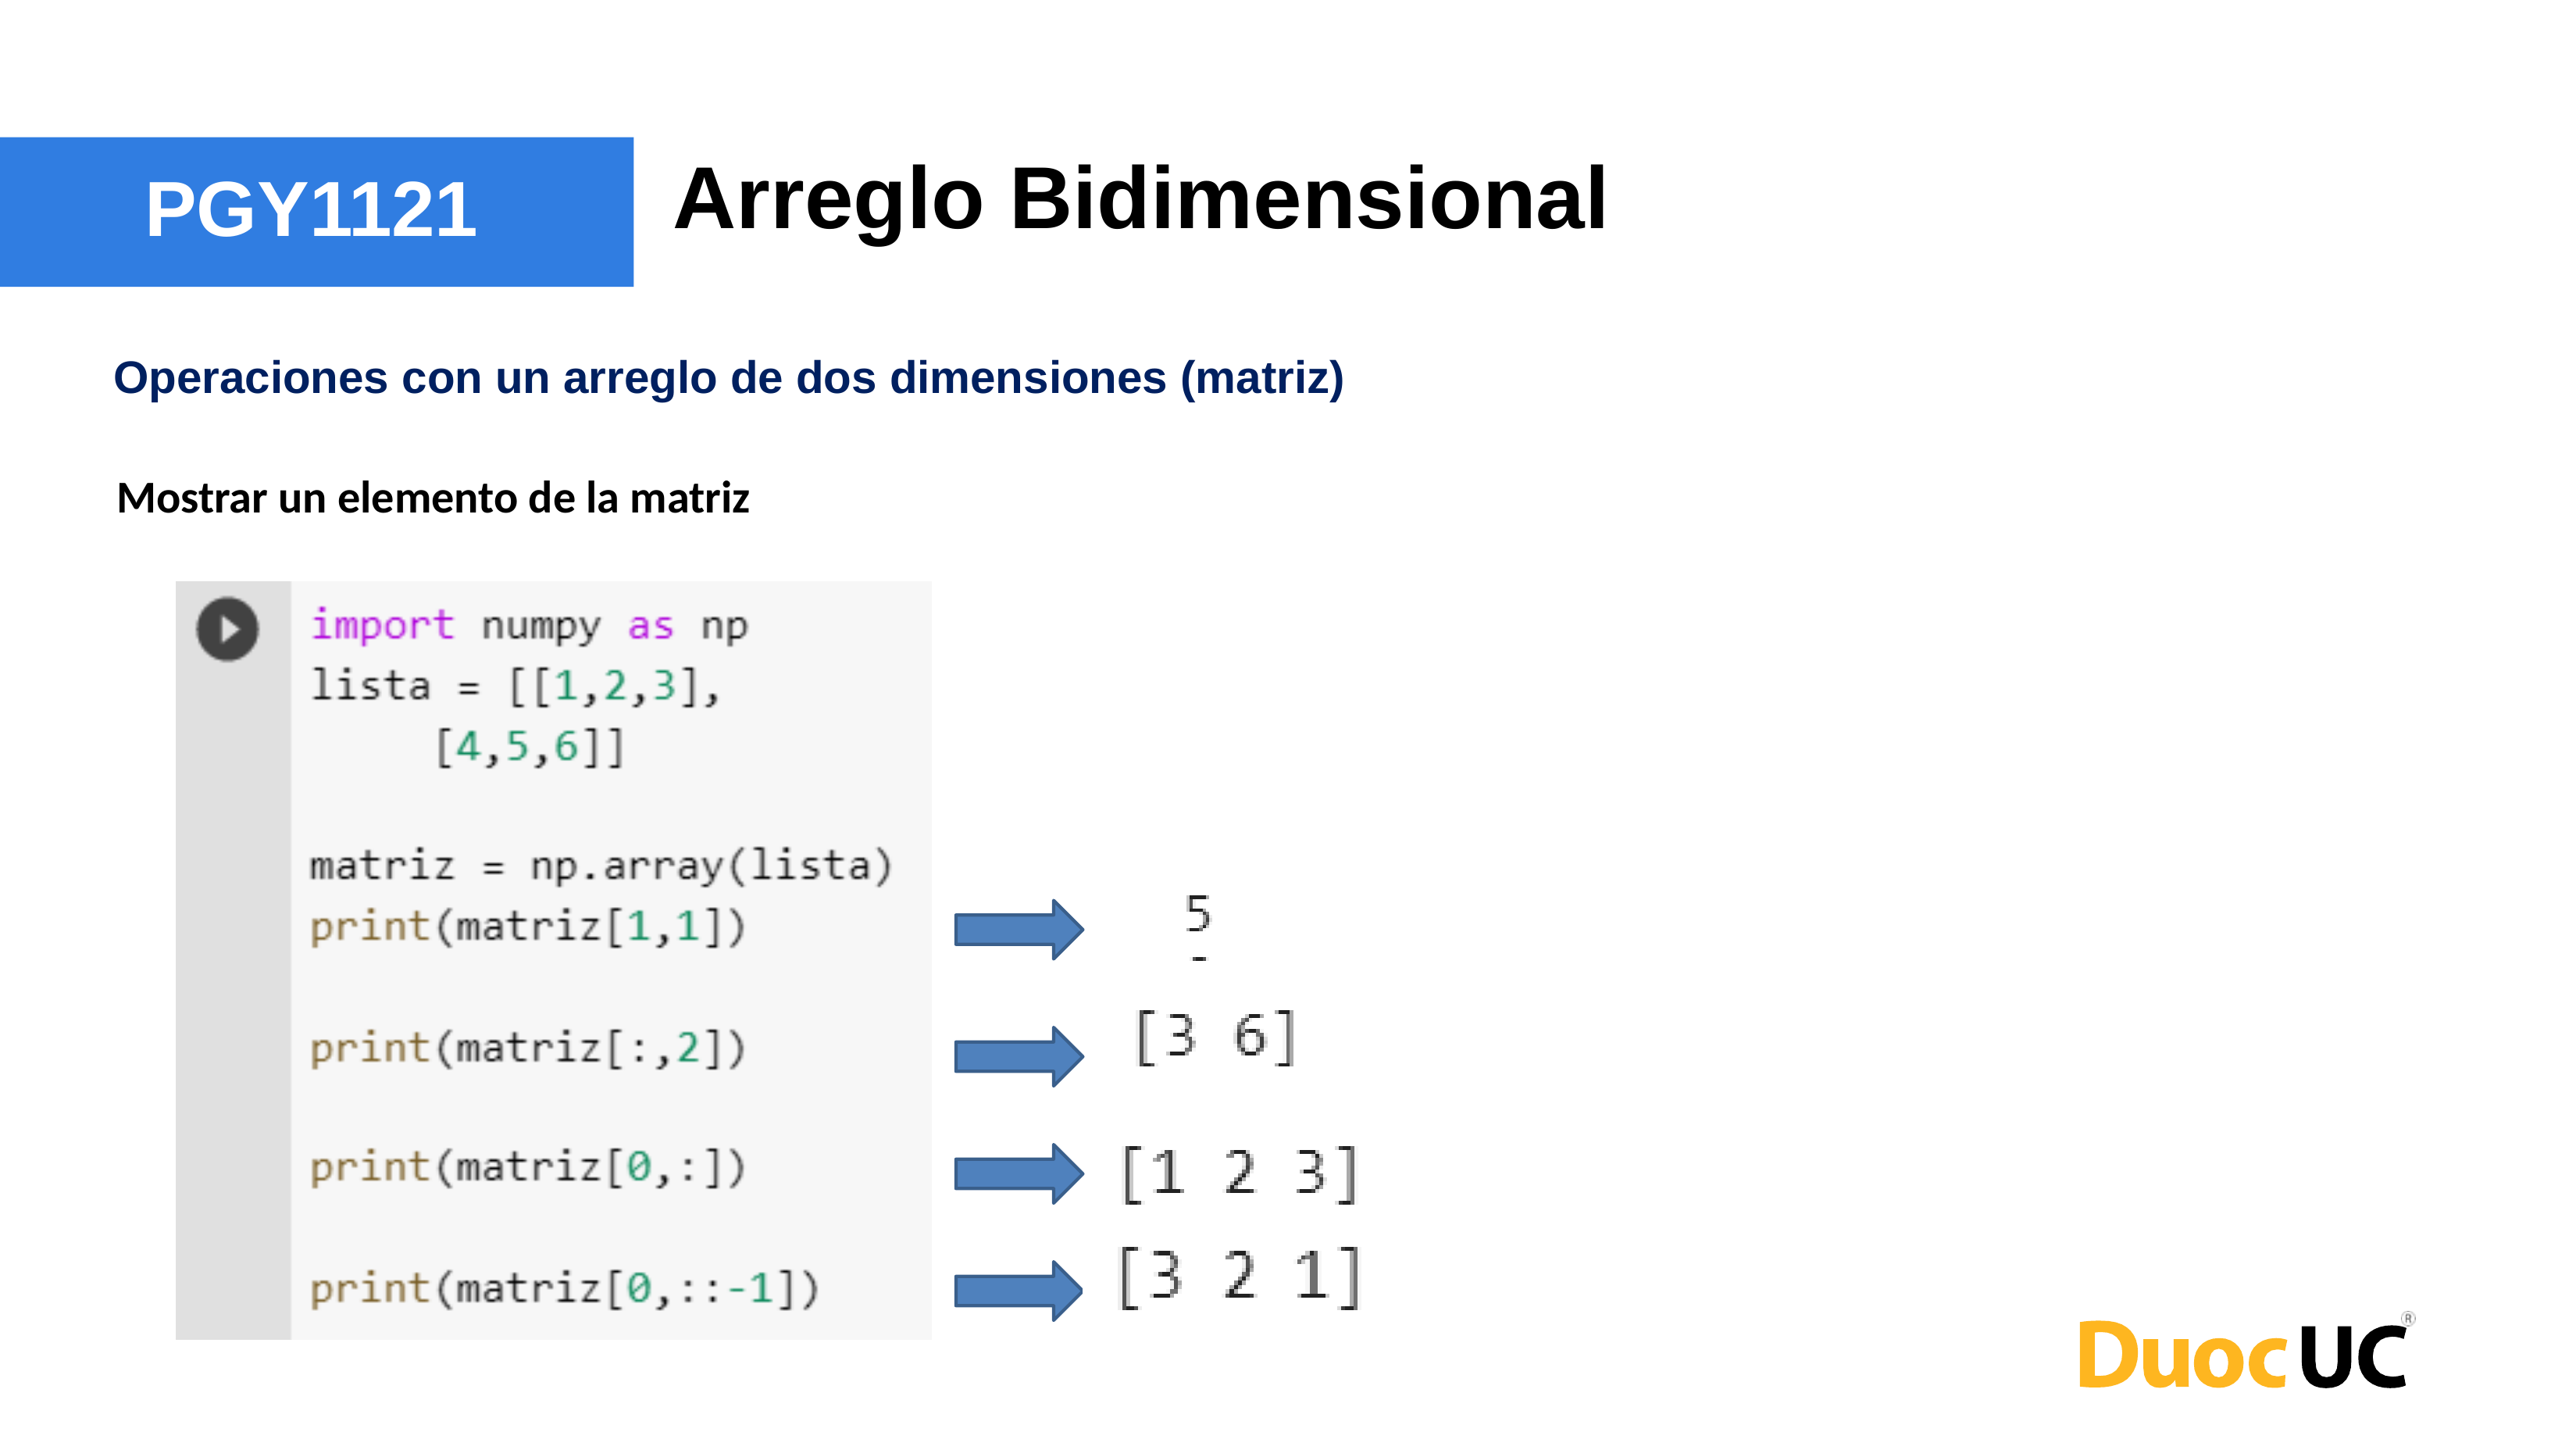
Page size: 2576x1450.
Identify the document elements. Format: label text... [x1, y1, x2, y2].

text_box Mostrar un elemento de la matriz [105, 461, 2078, 527]
text_box Arreglo Bidimensional [673, 141, 2499, 247]
picture [176, 581, 933, 1341]
text_box [954, 1026, 1085, 1088]
picture [1083, 1226, 1386, 1341]
text_box Operaciones con un arreglo de dos dimensiones (matriz) [102, 341, 1498, 409]
text_box [954, 898, 1085, 961]
text_box [350, 477, 2323, 545]
picture [1151, 856, 1236, 961]
text_box [954, 1143, 1083, 1205]
picture [2401, 1311, 2416, 1327]
picture [1091, 980, 1328, 1087]
text_box [954, 1260, 1079, 1322]
picture [1087, 1127, 1405, 1221]
list PGY1121 [18, 158, 605, 253]
